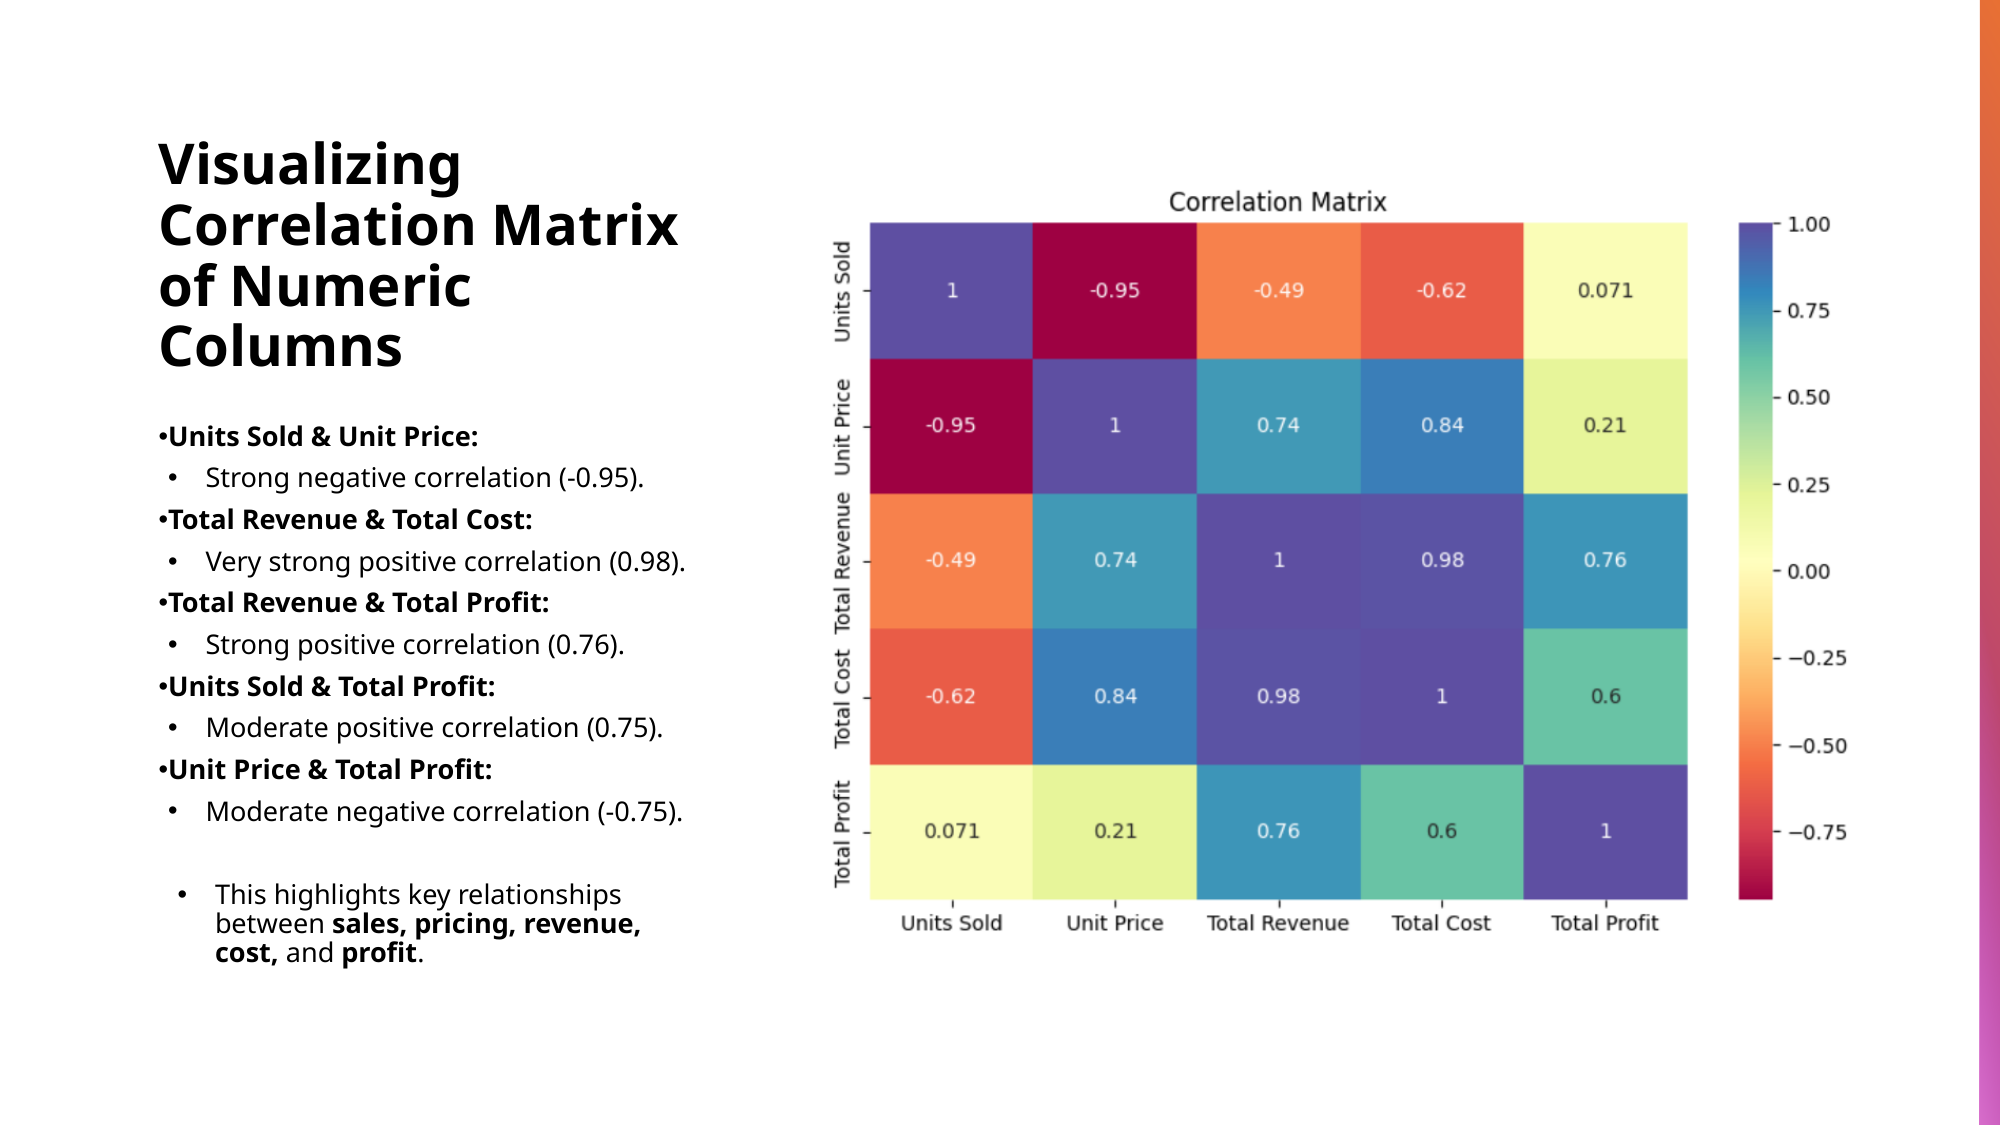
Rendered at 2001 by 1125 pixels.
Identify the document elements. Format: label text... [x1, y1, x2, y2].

text_box Units Sold & Unit Price: Strong negative correlation (-0.95). Total Revenue & Total Cost: Very strong positive correlation (0.98). Total Revenue & Total Profit: Strong positive correlation (0.76). Units Sold & Total Profit: Moderate positive correlation (0.75). Unit Price & Total Profit: Moderate negative correlation (-0.75). This highlights key relationships between sales, pricing, revenue, cost, and profit. [143, 415, 711, 982]
picture [817, 176, 1867, 951]
title Visualizing Correlation Matrix of Numeric Columns [143, 121, 711, 387]
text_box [1979, 0, 2000, 1125]
